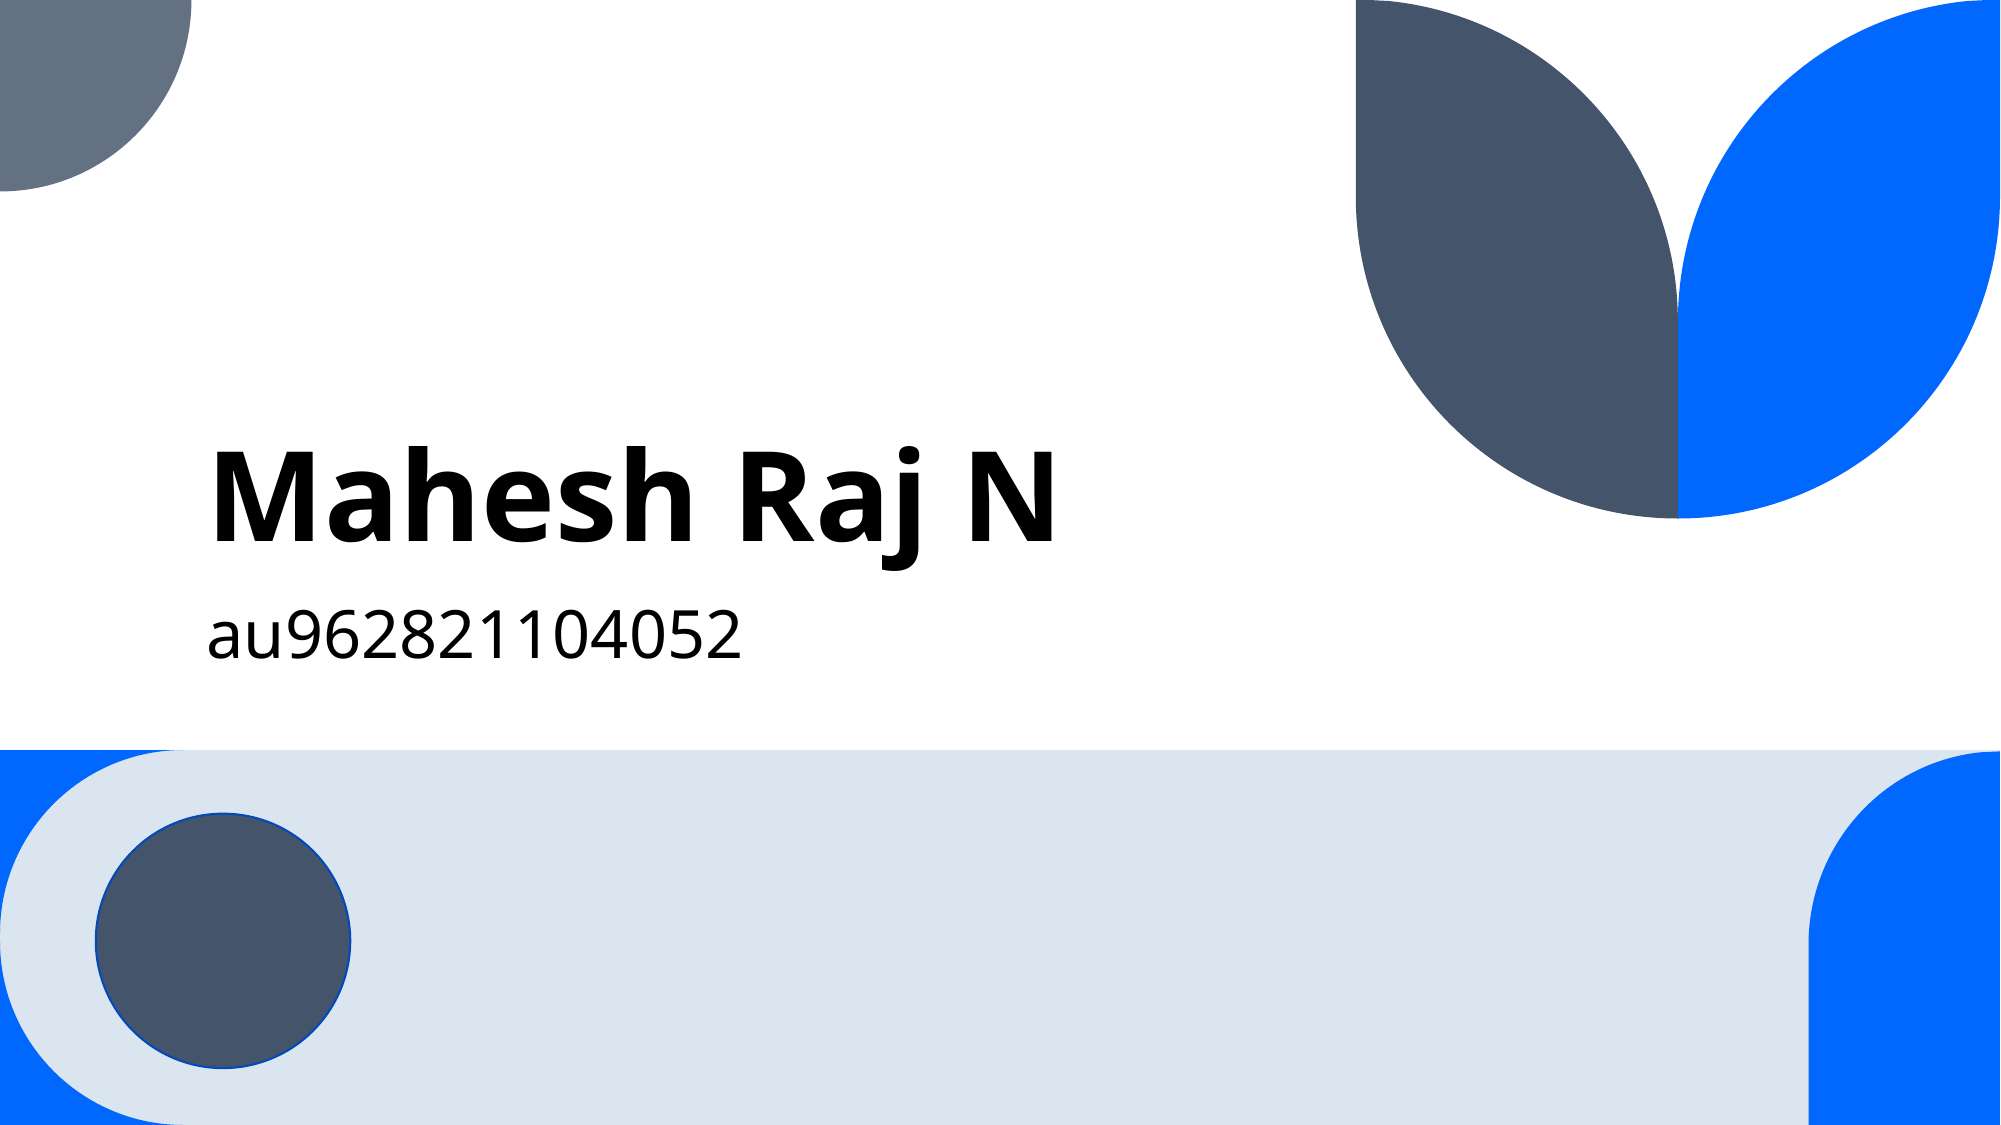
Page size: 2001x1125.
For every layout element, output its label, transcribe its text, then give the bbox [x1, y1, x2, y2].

title Mahesh Raj N [190, 37, 1357, 577]
subtitle au962821104052 [190, 586, 1809, 689]
